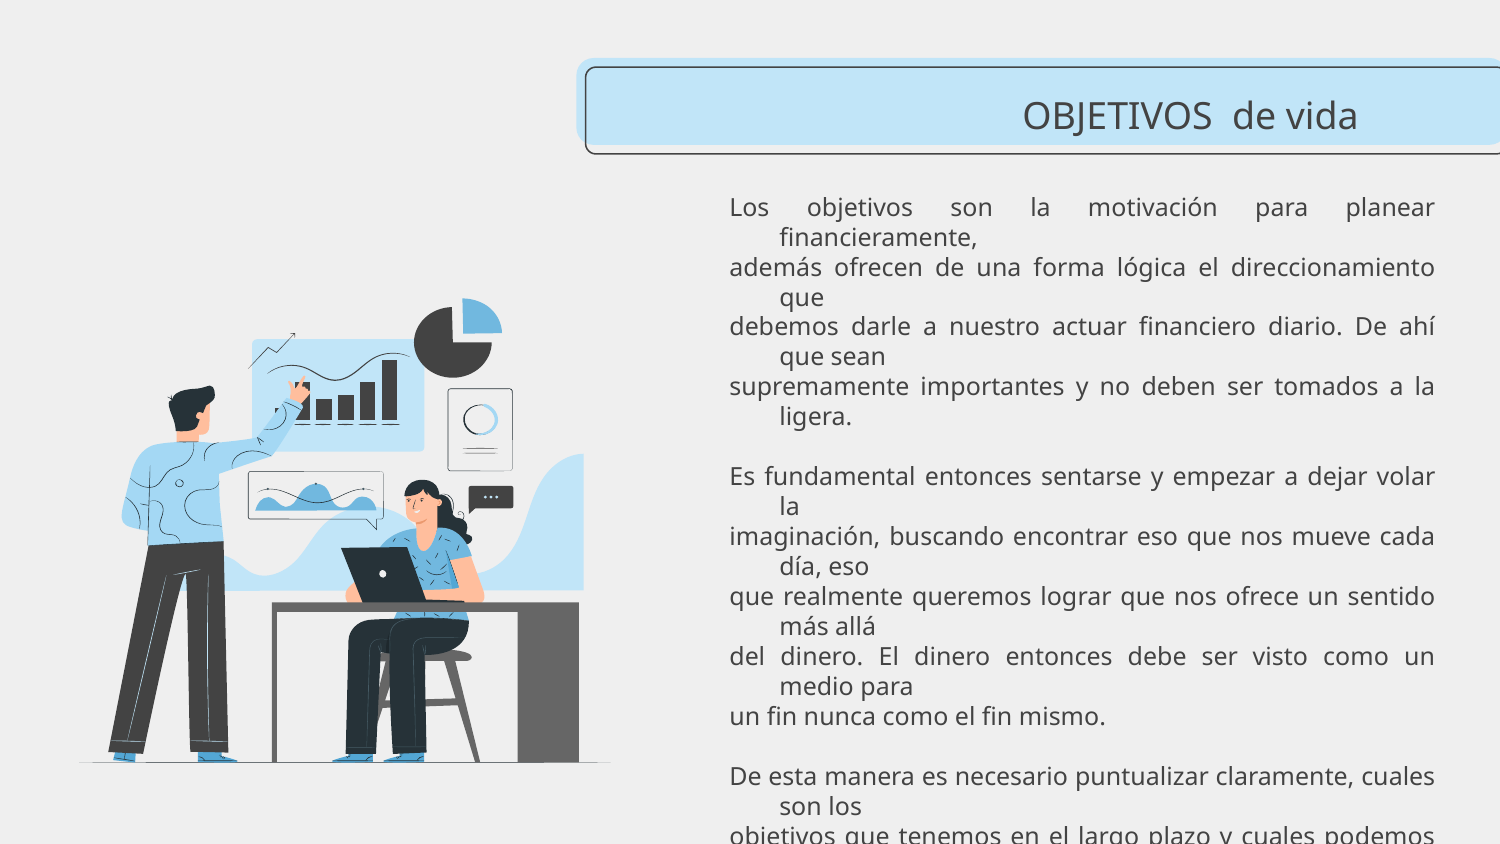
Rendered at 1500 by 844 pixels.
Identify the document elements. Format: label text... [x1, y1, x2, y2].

subtitle Los objetivos son la motivación para planear financieramente, además ofrecen de una forma lógica el direccionamiento que debemos darle a nuestro actuar financiero diario. De ahí que sean supremamente importantes y no deben ser tomados a la ligera. Es fundamental entonces sentarse y empezar a dejar volar la imaginación, buscando encontrar eso que nos mueve cada día, eso que realmente queremos lograr que nos ofrece un sentido más allá del dinero. El dinero entonces debe ser visto como un medio para un fin nunca como el fin mismo. De esta manera es necesario puntualizar claramente, cuales son los objetivos que tenemos en el largo plazo y cuales podemos empezar a construir en este 2021. Por otro lado, es de vital importancia, definir muy claramente dichos objetivos, describirlos de forma que no quede duda que tipo de objetivo es: cuánto cuesta, dentro de cuánto tiempo lo quiero alcanzar, de qué color es, de qué tamaño, que recursos adicionales del dinero necesito, etc. [689, 176, 1464, 744]
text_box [78, 298, 611, 764]
title OBJETIVOS de vida [849, 75, 1374, 154]
